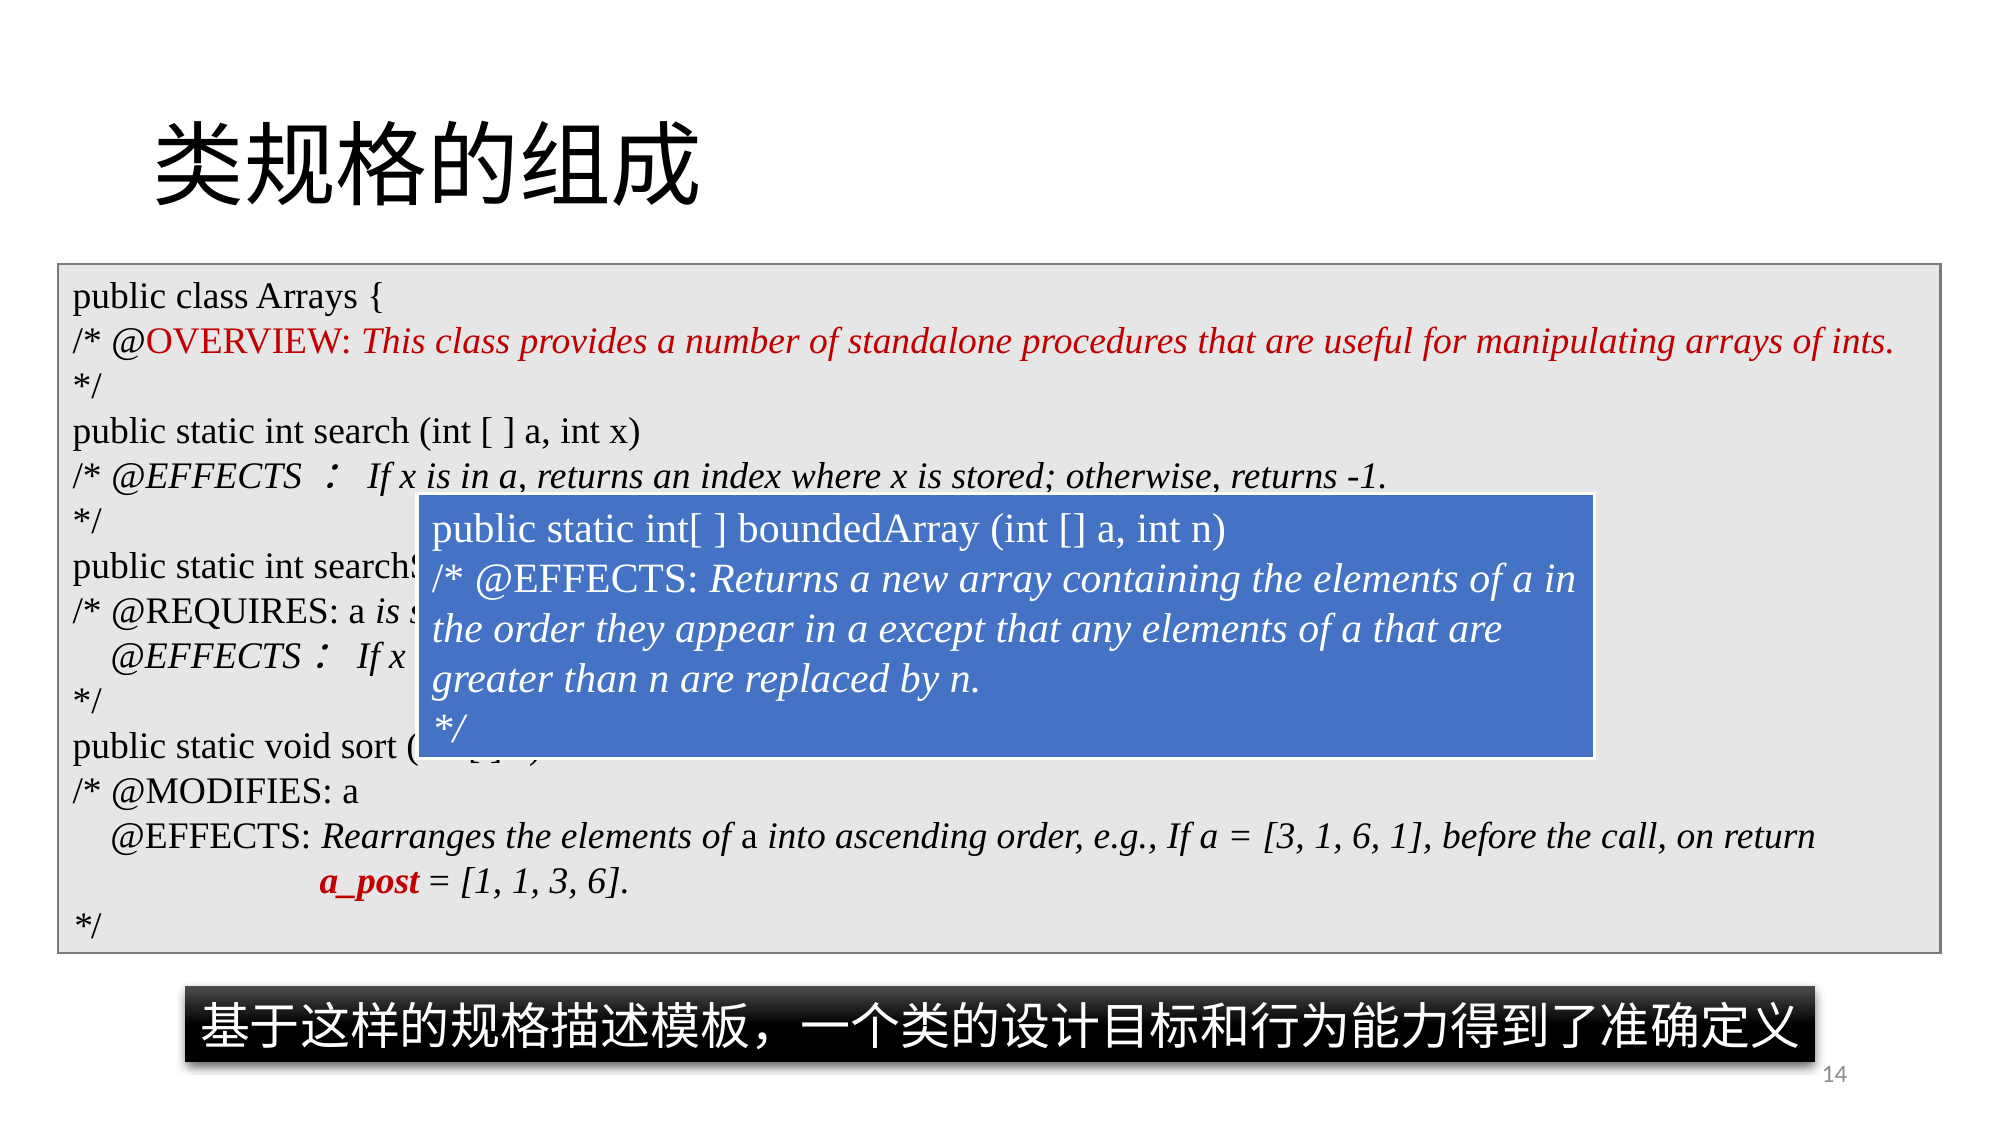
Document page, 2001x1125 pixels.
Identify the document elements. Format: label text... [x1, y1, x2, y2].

title 类规格的组成 [137, 59, 1863, 263]
text_box public class Arrays { /* @OVERVIEW: This class provides a number of standalone procedures that are useful for manipulating arrays of ints. */ public static int search (int [ ] a, int x) /* @EFFECTS ：If x is in a, returns an index where x is stored; otherwise, returns -1. */ public static int searchSorted (int[ ] a, int x) /* @REQUIRES: a is sorted in ascending order @EFFECTS：If x is in a, returns an index where x is stored; otherwise, returns -1. */ public static void sort (int [ ] a) /* @MODIFIES: a @EFFECTS: Rearranges the elements of a into ascending order, e.g., If a = [3, 1, 6, 1], before the call, on return a_post = [1, 1, 3, 6]. */ [57, 263, 1942, 954]
text_box public static int[ ] boundedArray (int [] a, int n) /* @EFFECTS: Returns a new array containing the elements of a in the order they appear in a except that any elements of a that are greater than n are replaced by n. */ [415, 492, 1596, 760]
slide_number 14 [1412, 1042, 1863, 1103]
text_box 基于这样的规格描述模板，一个类的设计目标和行为能力得到了准确定义 [185, 986, 1815, 1062]
